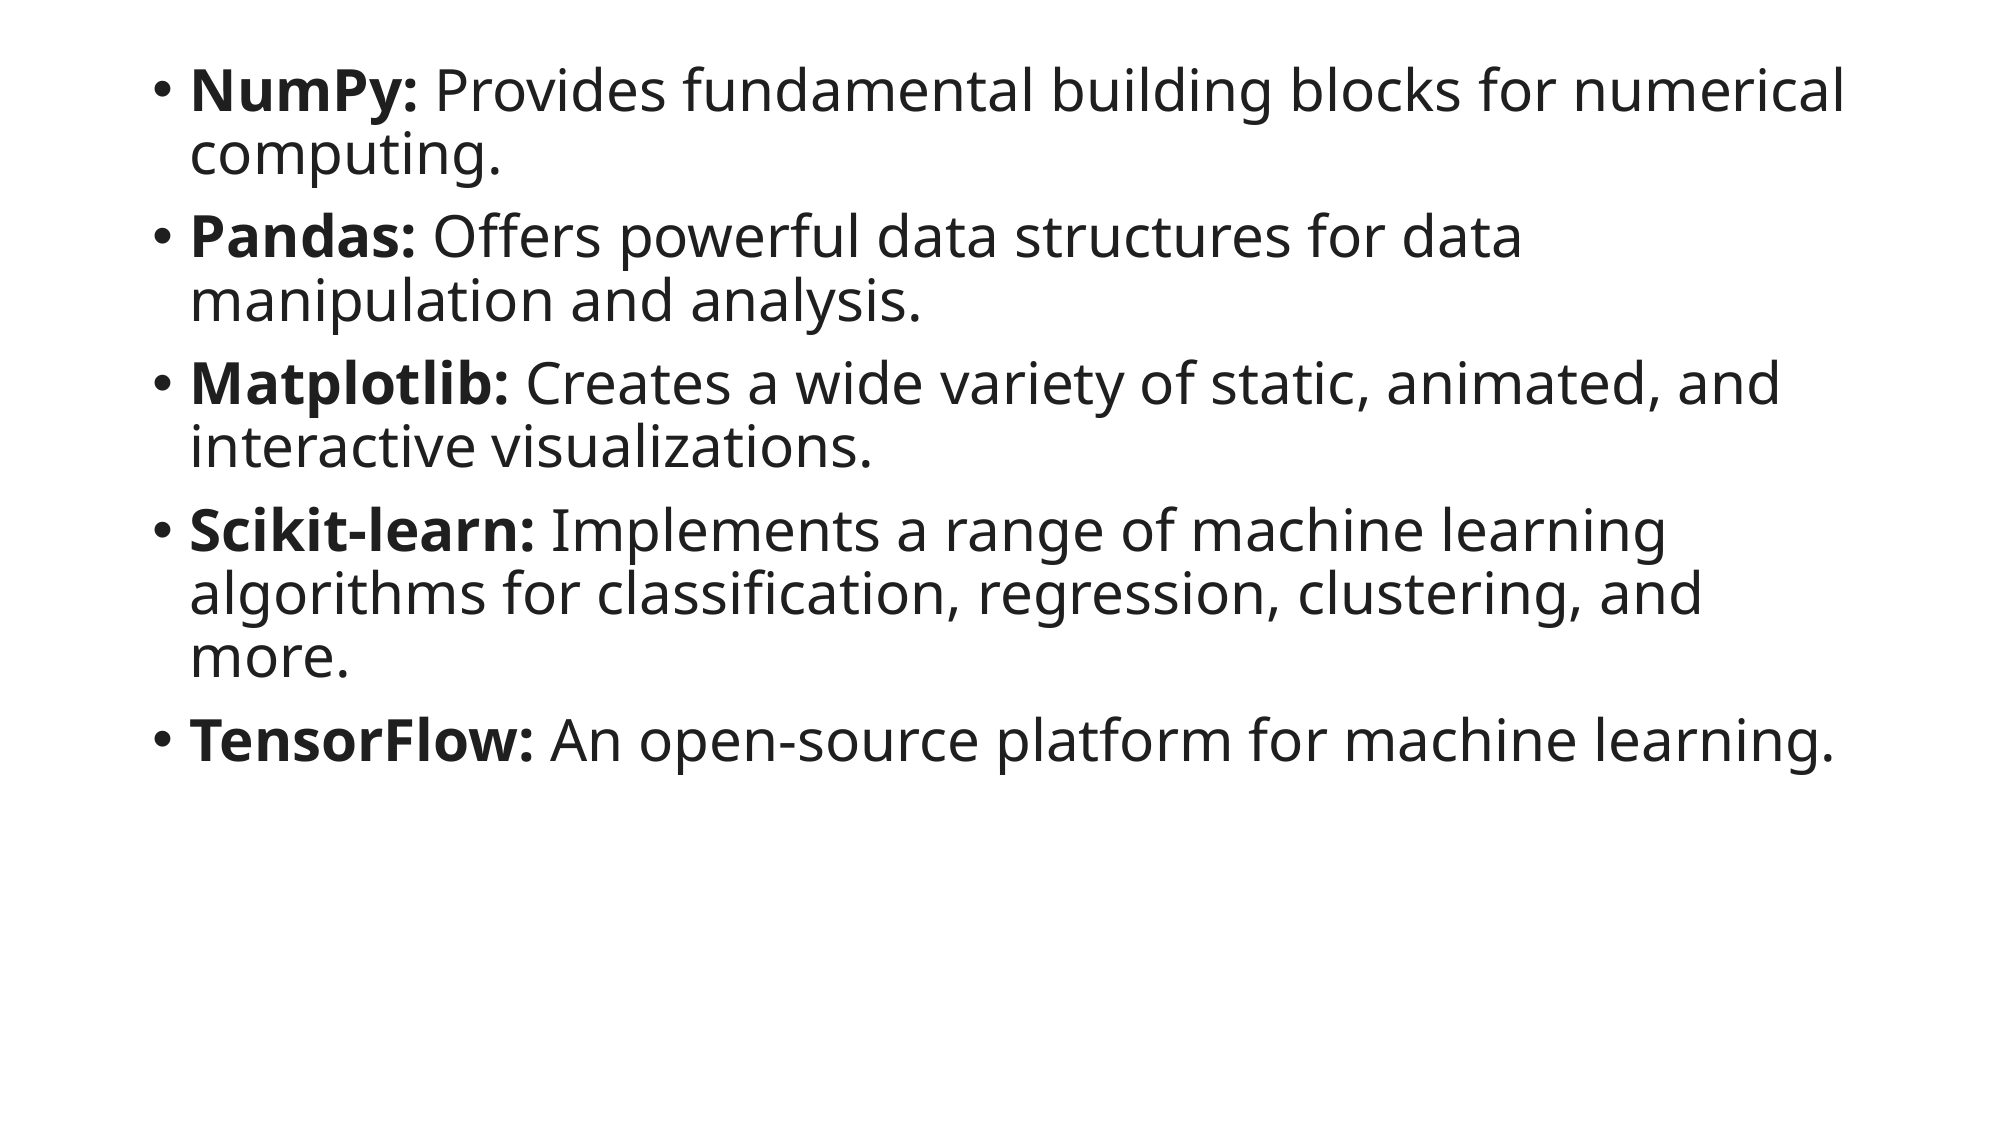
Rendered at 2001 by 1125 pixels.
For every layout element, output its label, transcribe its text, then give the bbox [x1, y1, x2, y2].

list NumPy: Provides fundamental building blocks for numerical computing. Pandas: Offers powerful data structures for data manipulation and analysis. Matplotlib: Creates a wide variety of static, animated, and interactive visualizations. Scikit-learn: Implements a range of machine learning algorithms for classification, regression, clustering, and more. TensorFlow: An open-source platform for machine learning. [137, 53, 1863, 728]
